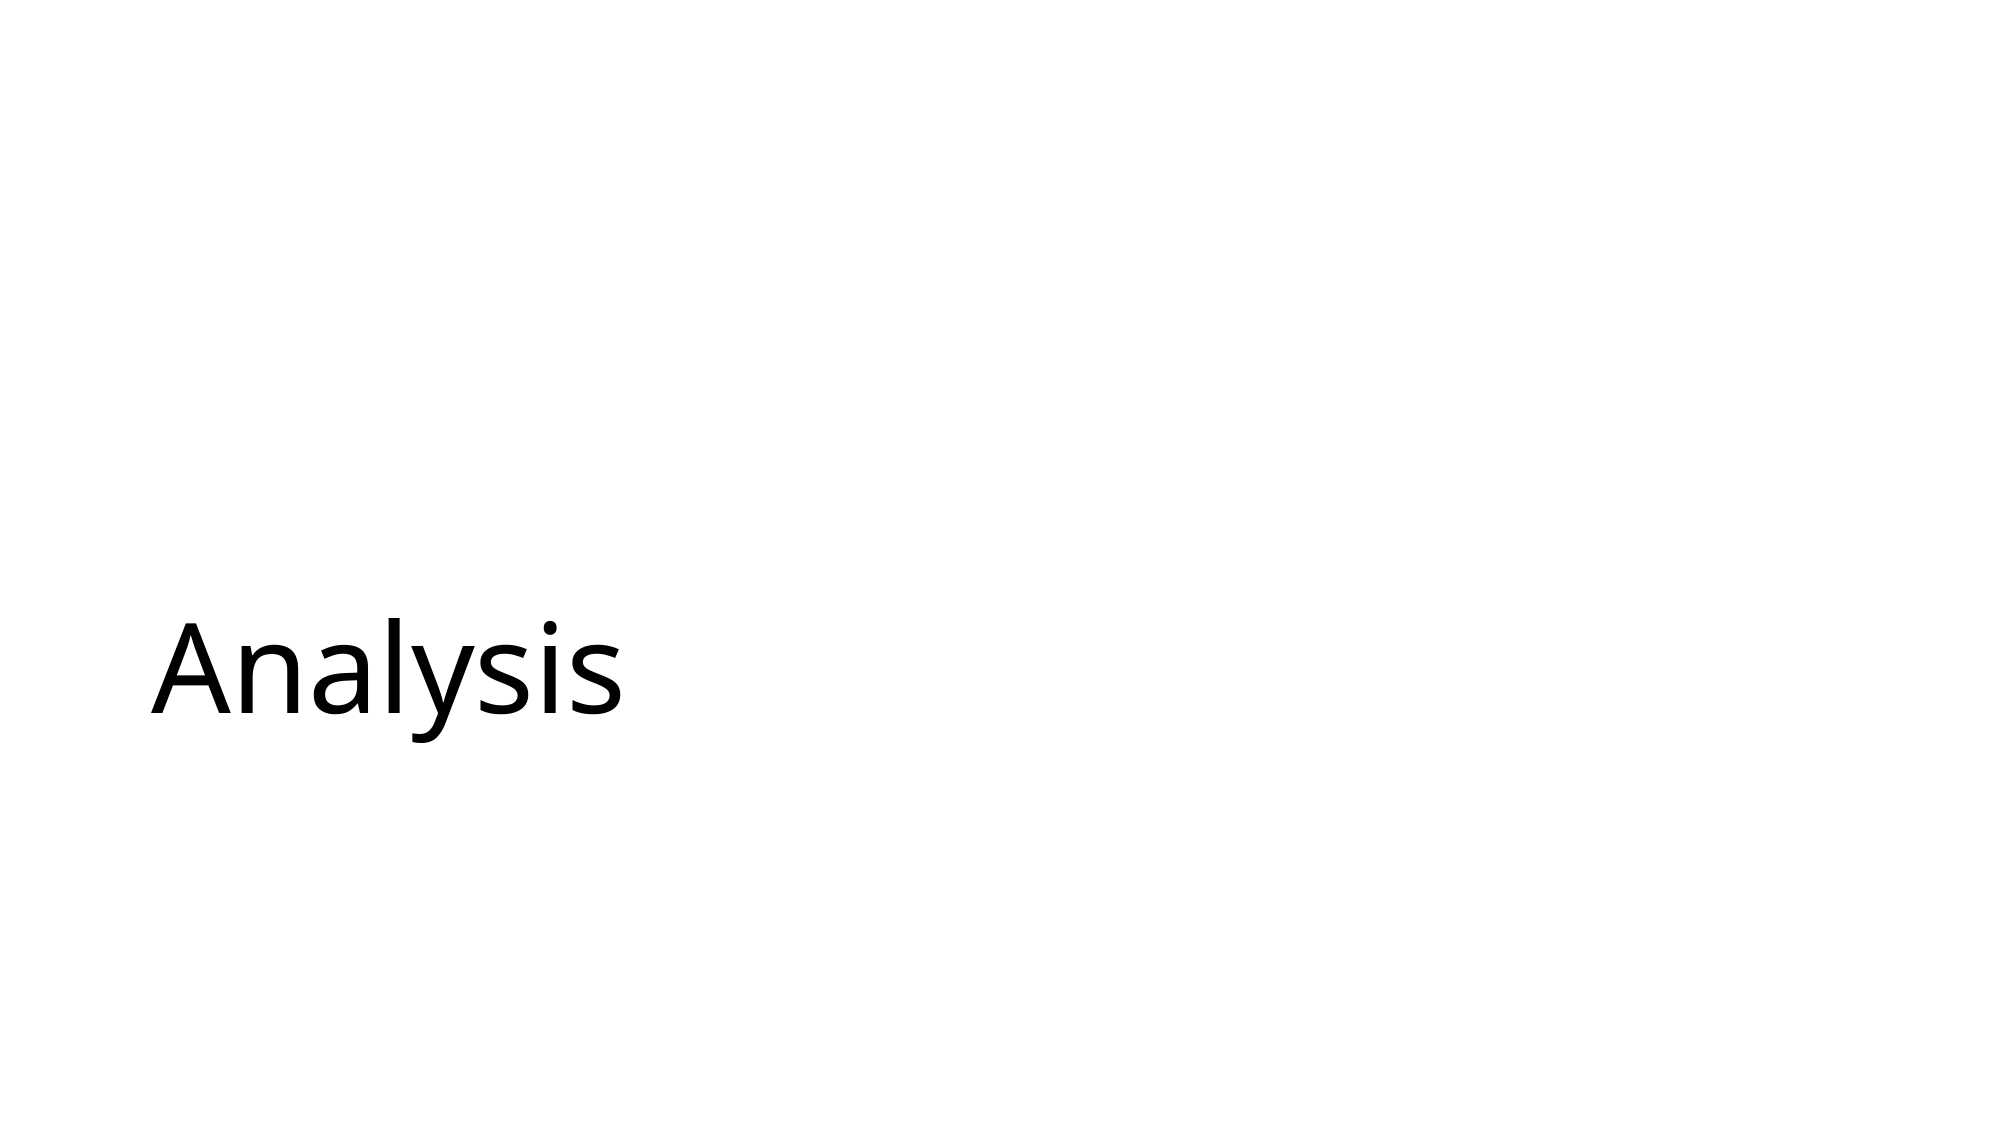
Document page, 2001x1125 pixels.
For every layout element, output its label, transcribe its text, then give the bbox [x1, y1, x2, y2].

title Analysis [136, 280, 1862, 749]
